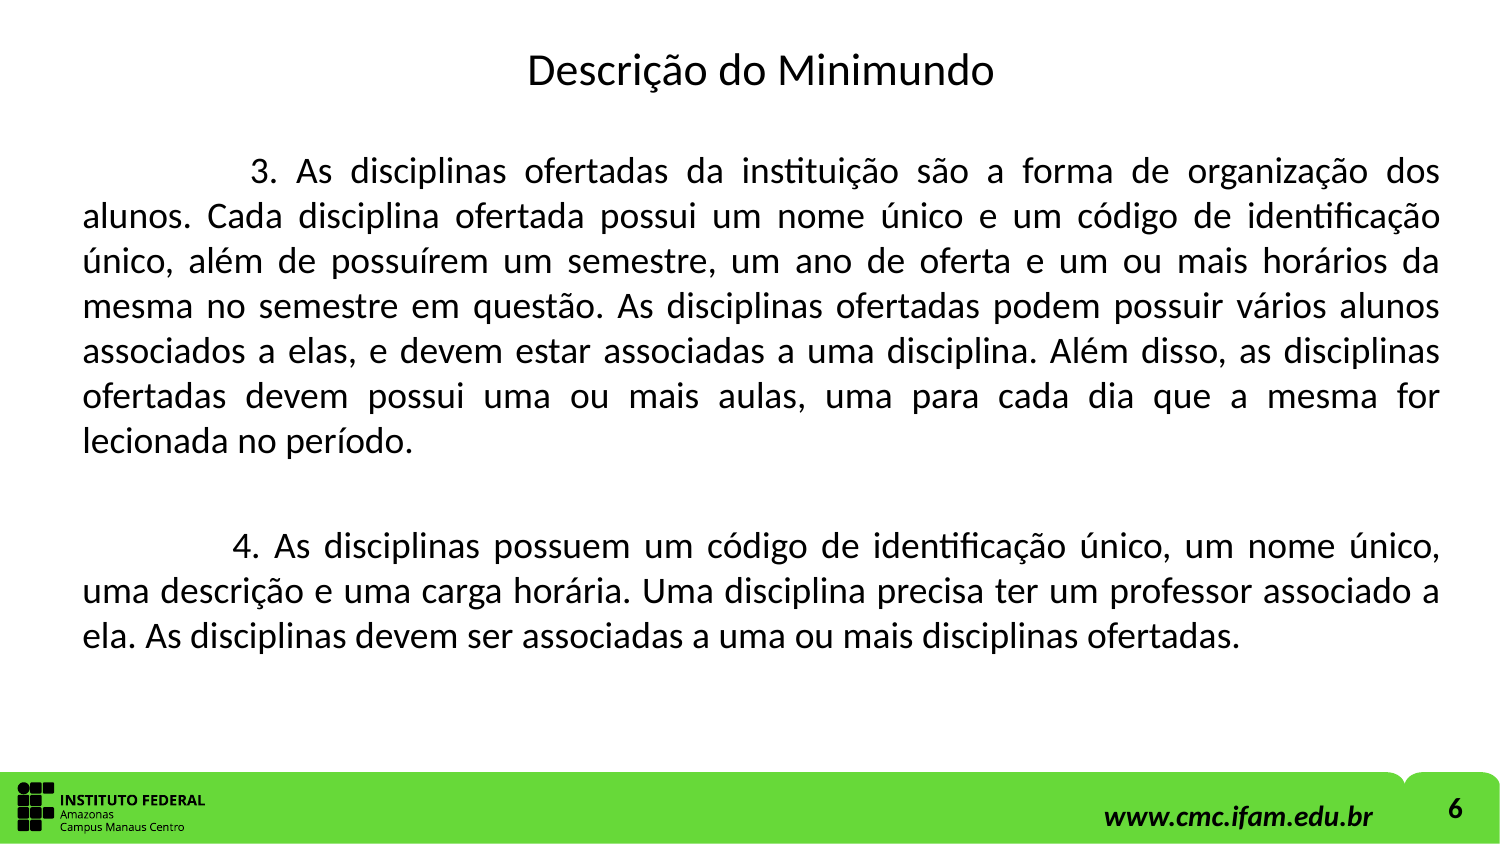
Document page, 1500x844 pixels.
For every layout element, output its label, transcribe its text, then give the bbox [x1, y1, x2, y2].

subtitle 3. As disciplinas ofertadas da instituição são a forma de organização dos alunos. Cada disciplina ofertada possui um nome único e um código de identificação único, além de possuírem um semestre, um ano de oferta e um ou mais horários da mesma no semestre em questão. As disciplinas ofertadas podem possuir vários alunos associados a elas, e devem estar associadas a uma disciplina. Além disso, as disciplinas ofertadas devem possui uma ou mais aulas, uma para cada dia que a mesma for lecionada no período. 4. As disciplinas possuem um código de identificação único, um nome único, uma descrição e uma carga horária. Uma disciplina precisa ter um professor associado a ela. As disciplinas devem ser associadas a uma ou mais disciplinas ofertadas. [67, 138, 1457, 647]
text_box [0, 772, 1500, 844]
slide_number 6 [1411, 784, 1500, 830]
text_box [17, 782, 206, 834]
title Descrição do Minimundo [64, 32, 1459, 103]
text_box www.cmc.ifam.edu.br [927, 789, 1388, 840]
